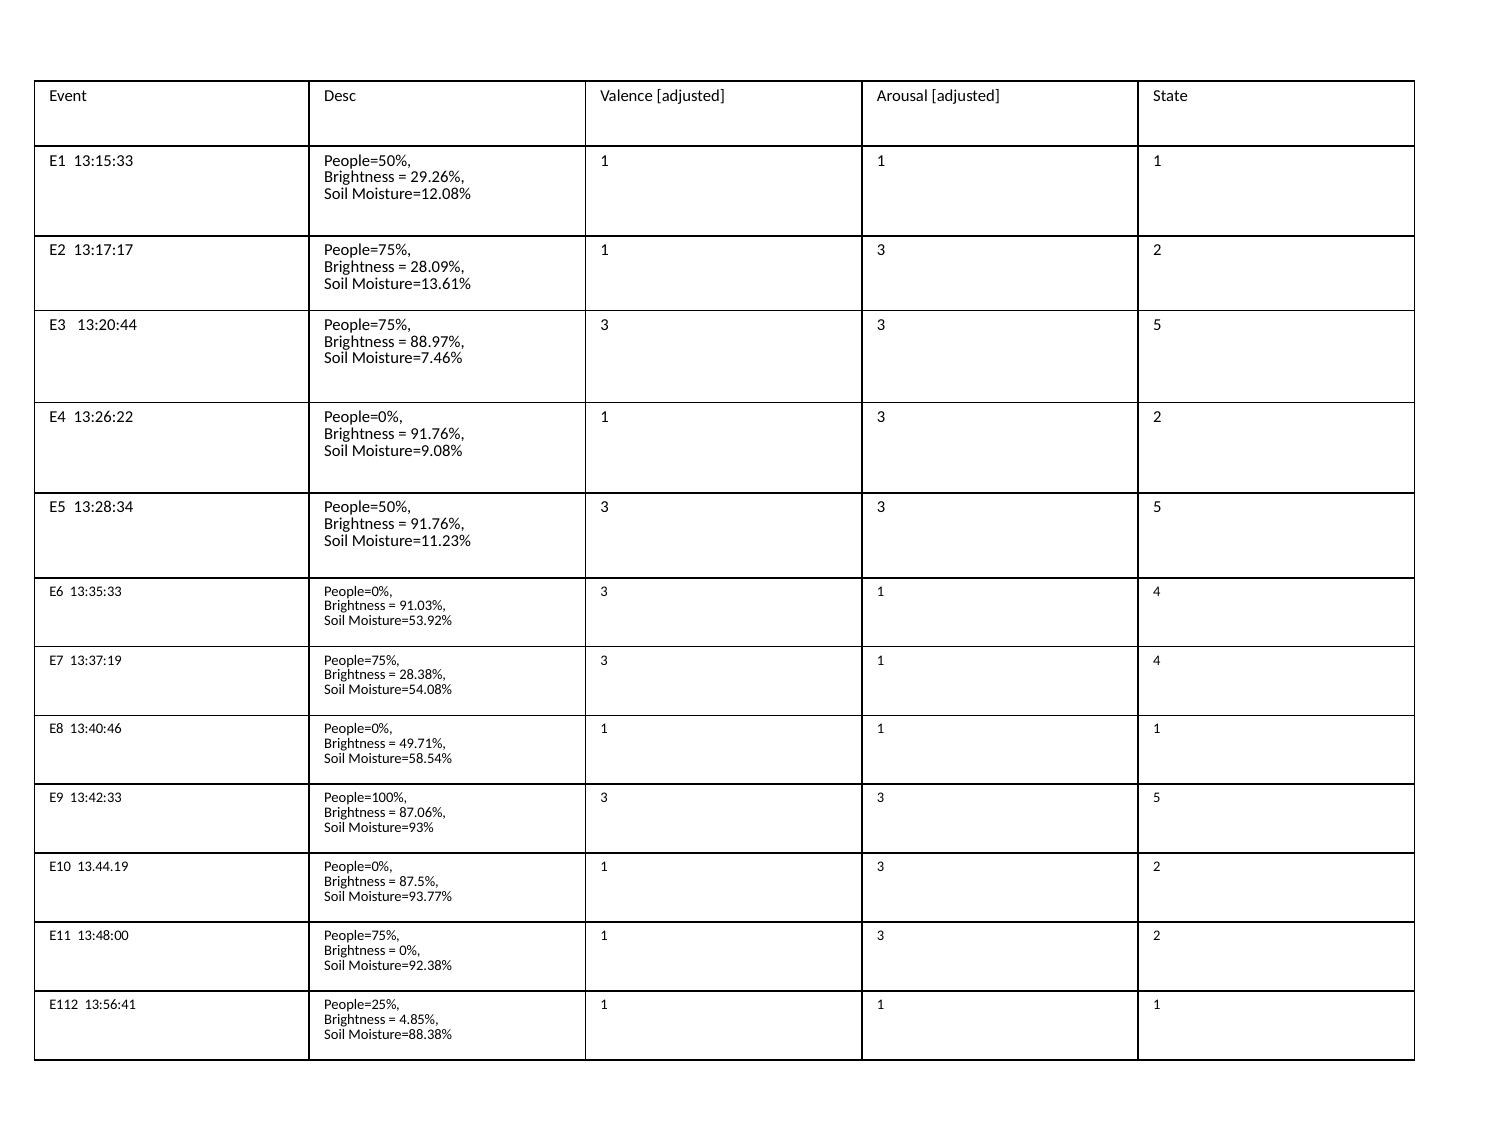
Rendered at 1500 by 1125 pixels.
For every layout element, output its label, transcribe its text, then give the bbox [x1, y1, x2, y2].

table_cell 5 [1139, 494, 1414, 577]
table_cell 3 [863, 494, 1137, 577]
table_cell 2 [1139, 923, 1414, 990]
table_cell E5 13:28:34 [35, 494, 308, 577]
table_cell People=25%, Brightness = 4.85%, Soil Moisture=88.38% [310, 992, 585, 1059]
table_cell People=75%, Brightness = 28.09%, Soil Moisture=13.61% [310, 237, 585, 310]
table_cell E1 13:15:33 [35, 147, 308, 235]
table_cell 1 [586, 854, 861, 921]
table_header State [1139, 82, 1414, 145]
table_cell 5 [1139, 785, 1414, 852]
table_cell 1 [586, 716, 861, 783]
table_cell People=75%, Brightness = 0%, Soil Moisture=92.38% [310, 923, 585, 990]
table_cell 1 [586, 147, 861, 235]
table_cell 3 [863, 237, 1137, 310]
table_cell 3 [863, 854, 1137, 921]
table_cell 2 [1139, 854, 1414, 921]
table_cell E112 13:56:41 [35, 992, 308, 1059]
table_cell E2 13:17:17 [35, 237, 308, 310]
table_cell E4 13:26:22 [35, 403, 308, 492]
table_cell People=75%, Brightness = 28.38%, Soil Moisture=54.08% [310, 647, 585, 715]
table_cell People=100%, Brightness = 87.06%, Soil Moisture=93% [310, 785, 585, 852]
table_cell 1 [1139, 992, 1414, 1059]
table_cell 1 [1139, 716, 1414, 783]
table_cell E11 13:48:00 [35, 923, 308, 990]
table_cell E8 13:40:46 [35, 716, 308, 783]
table_cell E7 13:37:19 [35, 647, 308, 715]
table_cell 5 [1139, 311, 1414, 402]
table_cell 4 [1139, 579, 1414, 646]
table_header Valence [adjusted] [586, 82, 861, 145]
table_header Desc [310, 82, 585, 145]
table_cell 3 [863, 403, 1137, 492]
table_cell E6 13:35:33 [35, 579, 308, 646]
table_cell 1 [586, 923, 861, 990]
table_cell 1 [586, 237, 861, 310]
table_cell 1 [586, 403, 861, 492]
table_cell People=0%, Brightness = 91.76%, Soil Moisture=9.08% [310, 403, 585, 492]
table_cell People=0%, Brightness = 91.03%, Soil Moisture=53.92% [310, 579, 585, 646]
table_cell 2 [1139, 403, 1414, 492]
table_cell 3 [863, 923, 1137, 990]
table_cell 4 [1139, 647, 1414, 715]
table_cell 3 [586, 311, 861, 402]
table_cell 3 [586, 785, 861, 852]
table_cell People=0%, Brightness = 87.5%, Soil Moisture=93.77% [310, 854, 585, 921]
table_cell 1 [863, 992, 1137, 1059]
table_cell 2 [1139, 237, 1414, 310]
table_cell 3 [586, 647, 861, 715]
table_cell 1 [1139, 147, 1414, 235]
table_cell People=50%, Brightness = 29.26%, Soil Moisture=12.08% [310, 147, 585, 235]
table_header Event [35, 82, 308, 145]
table_cell 1 [863, 716, 1137, 783]
table_header Arousal [adjusted] [863, 82, 1137, 145]
table_cell E3 13:20:44 [35, 311, 308, 402]
table_cell People=50%, Brightness = 91.76%, Soil Moisture=11.23% [310, 494, 585, 577]
table_cell 3 [586, 494, 861, 577]
table_cell E10 13.44.19 [35, 854, 308, 921]
table_cell 1 [863, 147, 1137, 235]
table_cell People=0%, Brightness = 49.71%, Soil Moisture=58.54% [310, 716, 585, 783]
table_cell 1 [586, 992, 861, 1059]
table_cell 3 [863, 785, 1137, 852]
table_cell 3 [586, 579, 861, 646]
table_cell People=75%, Brightness = 88.97%, Soil Moisture=7.46% [310, 311, 585, 402]
table_cell 1 [863, 579, 1137, 646]
table_cell 3 [863, 311, 1137, 402]
table_cell 1 [863, 647, 1137, 715]
table_cell E9 13:42:33 [35, 785, 308, 852]
